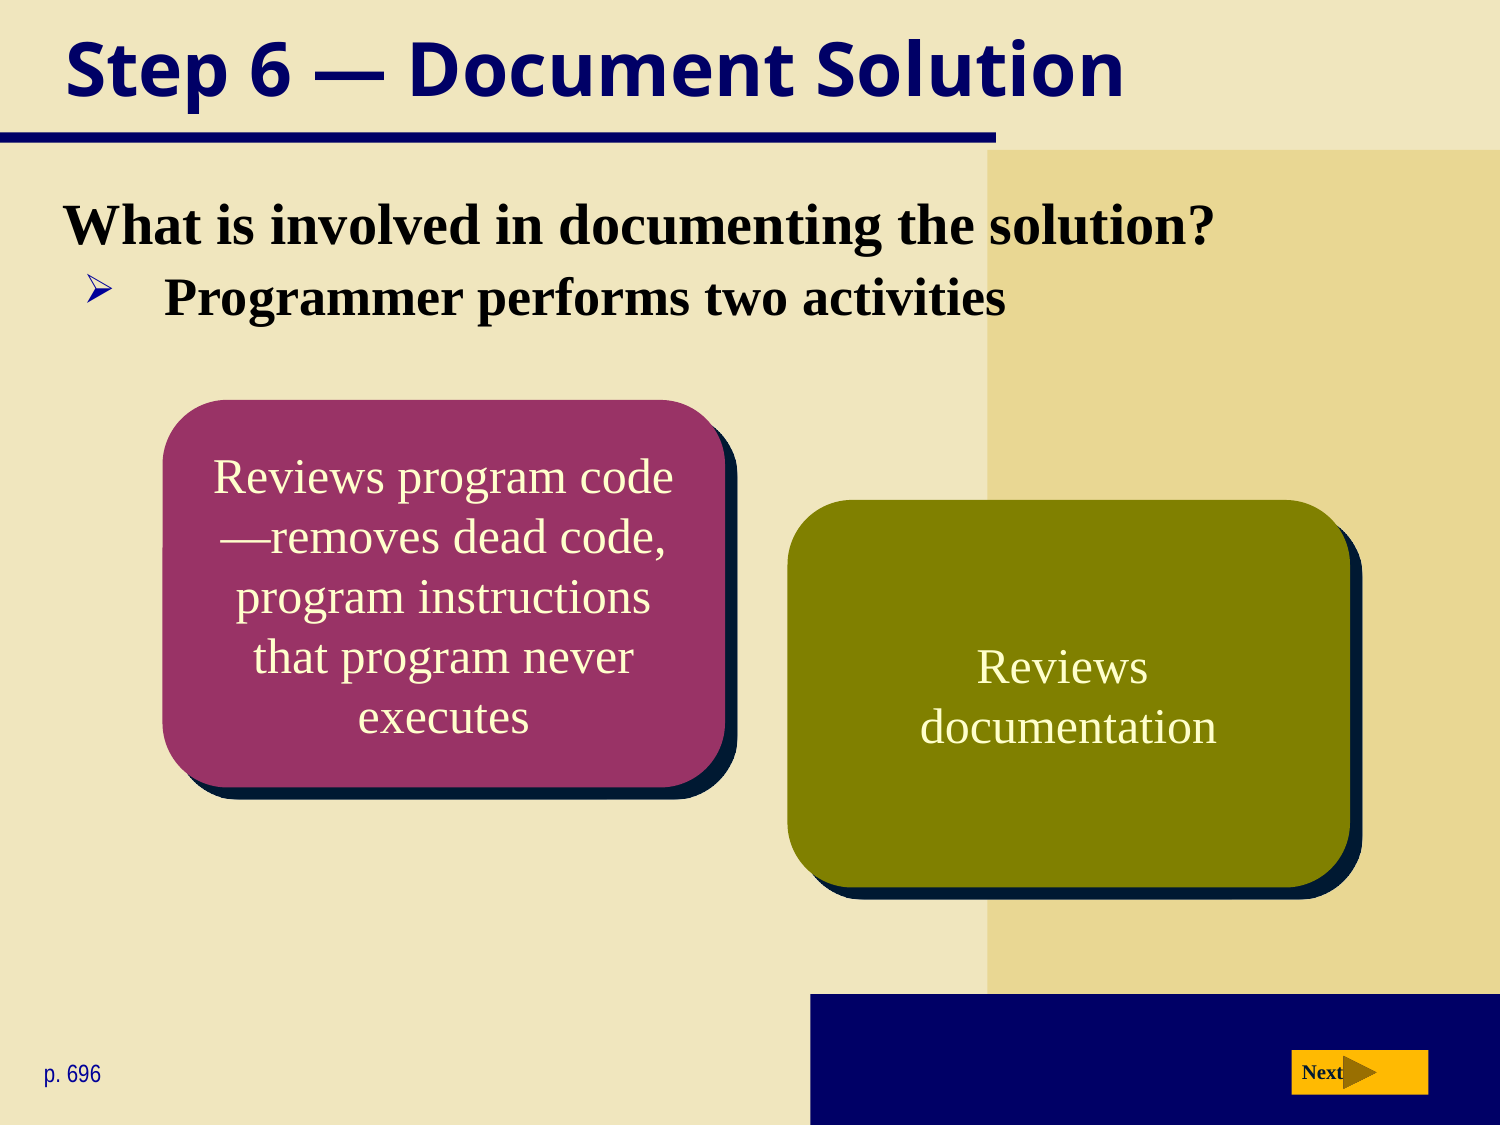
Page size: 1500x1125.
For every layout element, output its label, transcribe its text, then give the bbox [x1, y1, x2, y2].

text_box Reviews documentation [787, 499, 1351, 888]
text_box Programmer performs two activities [49, 253, 1459, 338]
text_box Reviews program code—removes dead code, program instructions that program never executes [162, 399, 726, 788]
list What is involved in documenting the solution? [47, 178, 1457, 288]
title Step 6 — Document Solution [49, 0, 1459, 133]
text_box p. 696 [29, 1050, 284, 1095]
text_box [1286, 1049, 1429, 1095]
